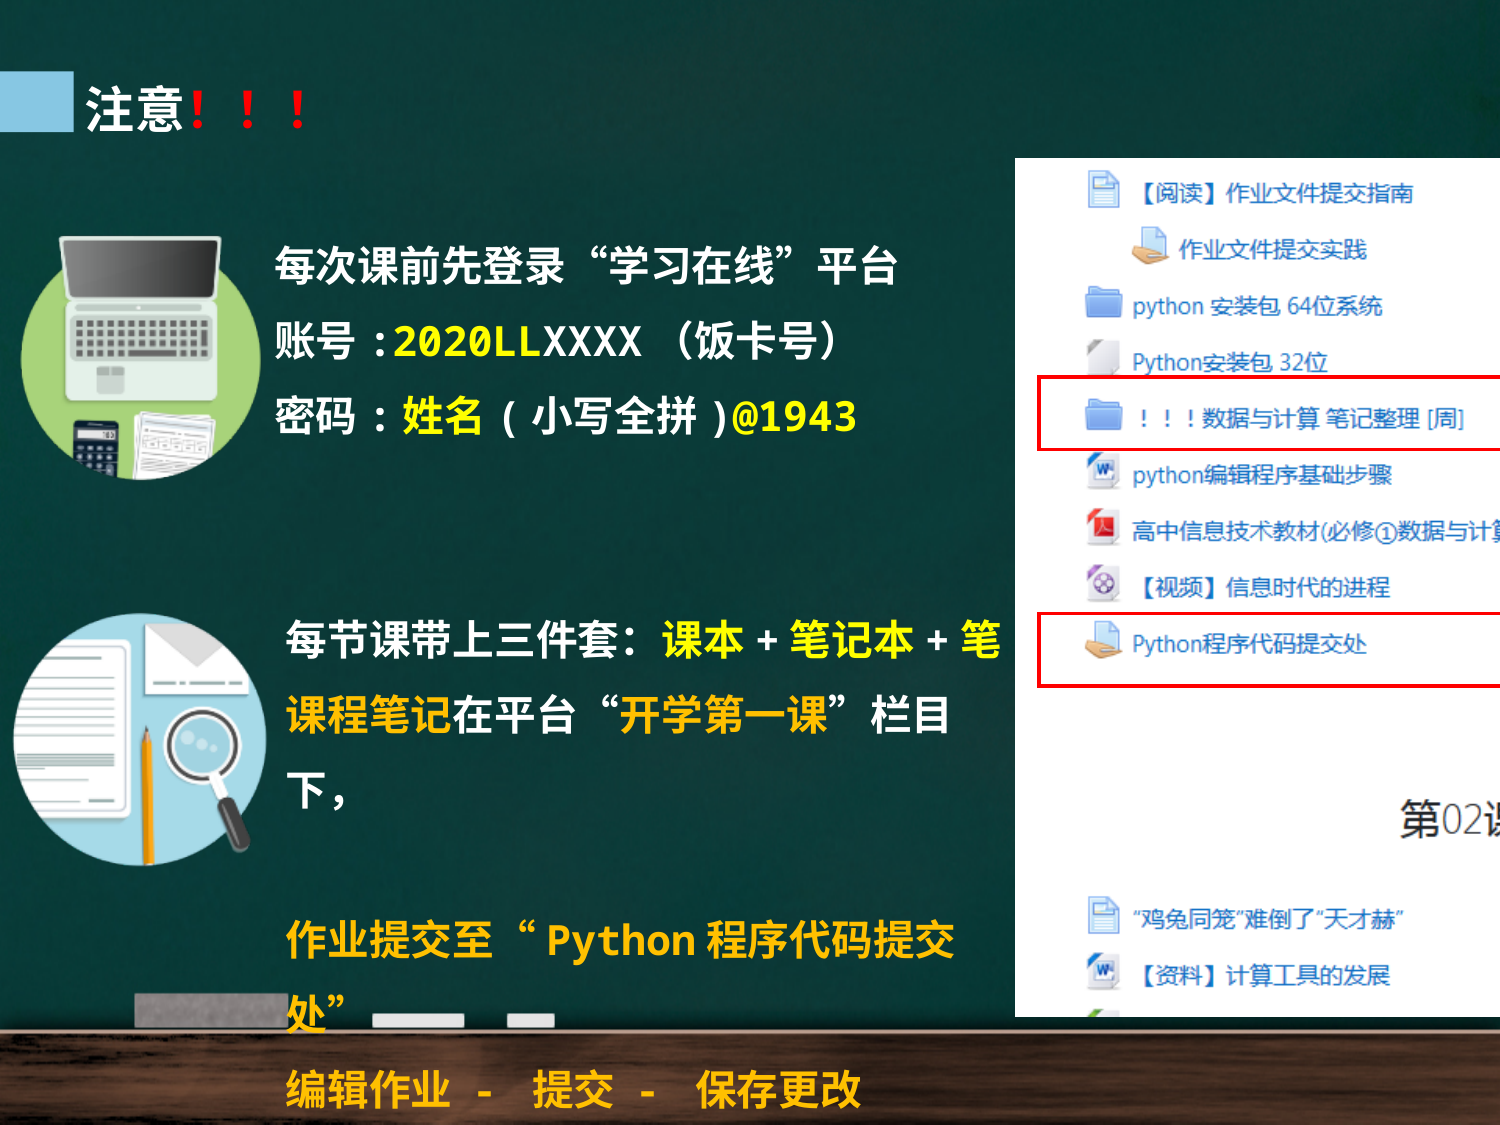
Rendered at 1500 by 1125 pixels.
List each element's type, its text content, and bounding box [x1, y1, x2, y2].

text_box 注意！！！ [70, 71, 572, 146]
picture [0, 0, 1500, 1125]
text_box 每次课前先登录“学习在线”平台 账号:2020LLXXXX（饭卡号） 密码:姓名(小写全拼)@1943 [259, 207, 1015, 448]
text_box 每节课带上三件套：课本+笔记本+笔 课程笔记在平台“开学第一课”栏目下， 作业提交至“Python程序代码提交处” 编辑作业 - 提交 - 保存更改 [270, 581, 1044, 1122]
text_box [1015, 158, 1500, 1017]
text_box [0, 70, 75, 133]
